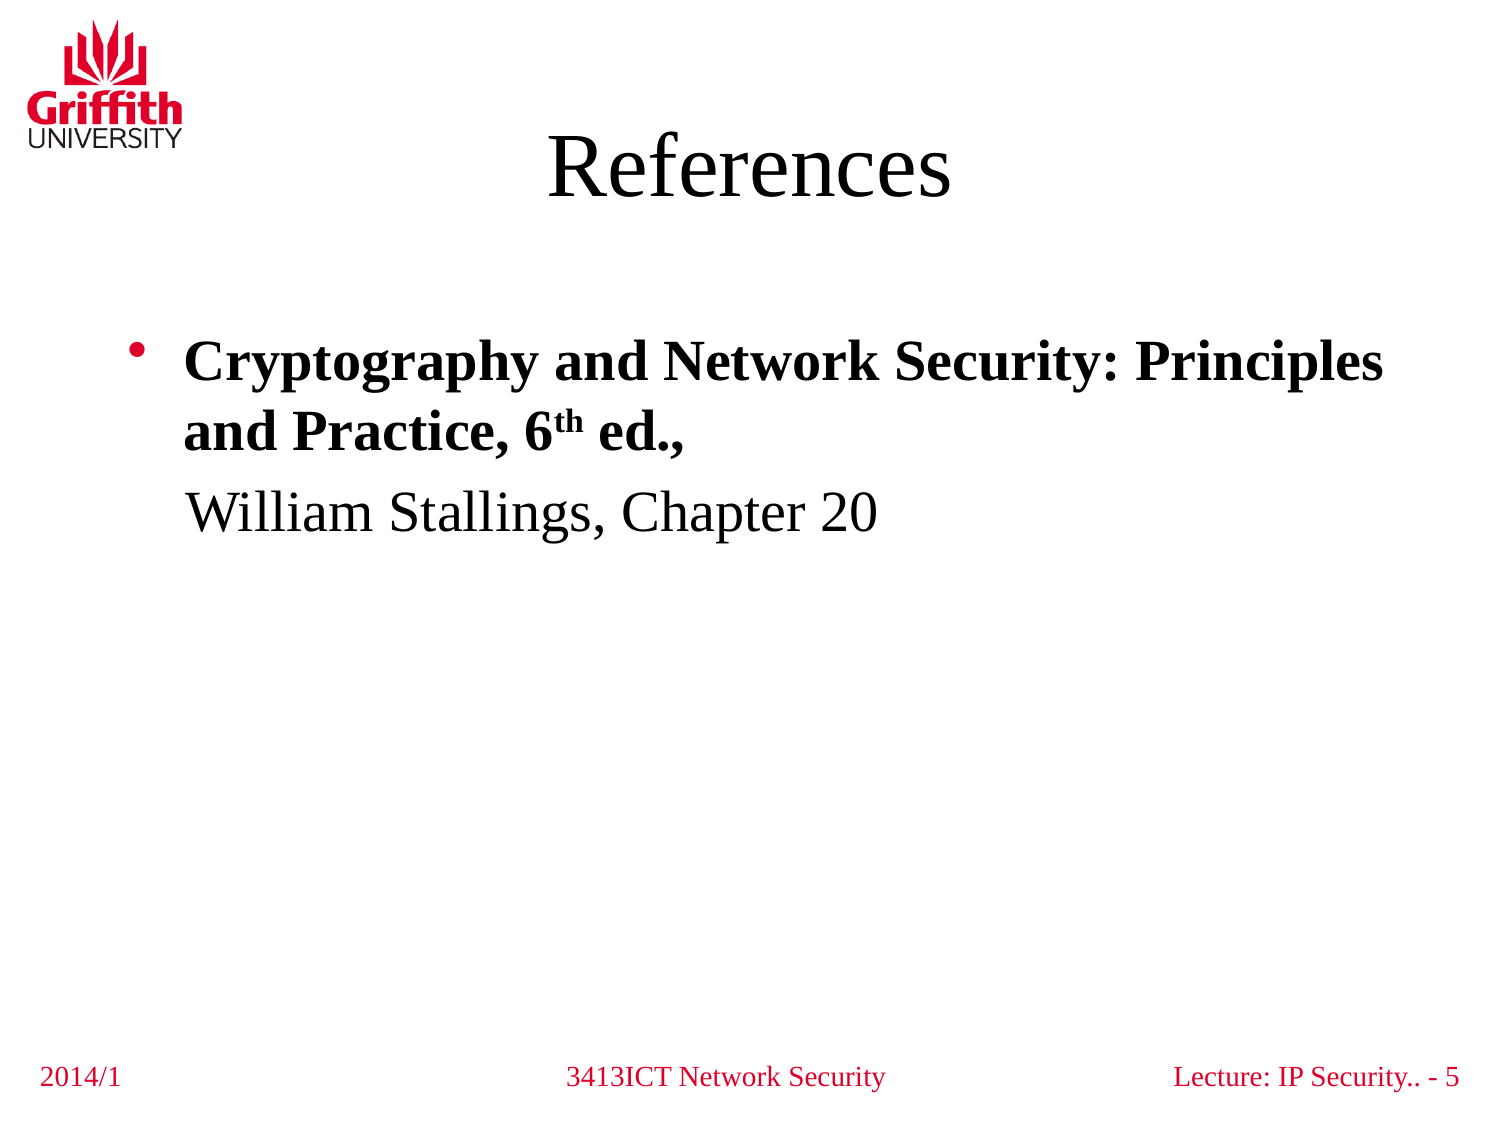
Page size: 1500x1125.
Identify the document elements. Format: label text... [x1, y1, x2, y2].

footer 3413ICT Network Security [430, 1049, 1022, 1101]
list Cryptography and Network Security: Principles and Practice, 6th ed., William Stallings, Chapter 20 [111, 314, 1463, 1056]
title References [206, 66, 1294, 255]
picture [23, 15, 186, 151]
slide_number Lecture: IP Security.. - 5 [1049, 1049, 1476, 1101]
slide_number 2014/1 [24, 1049, 338, 1101]
